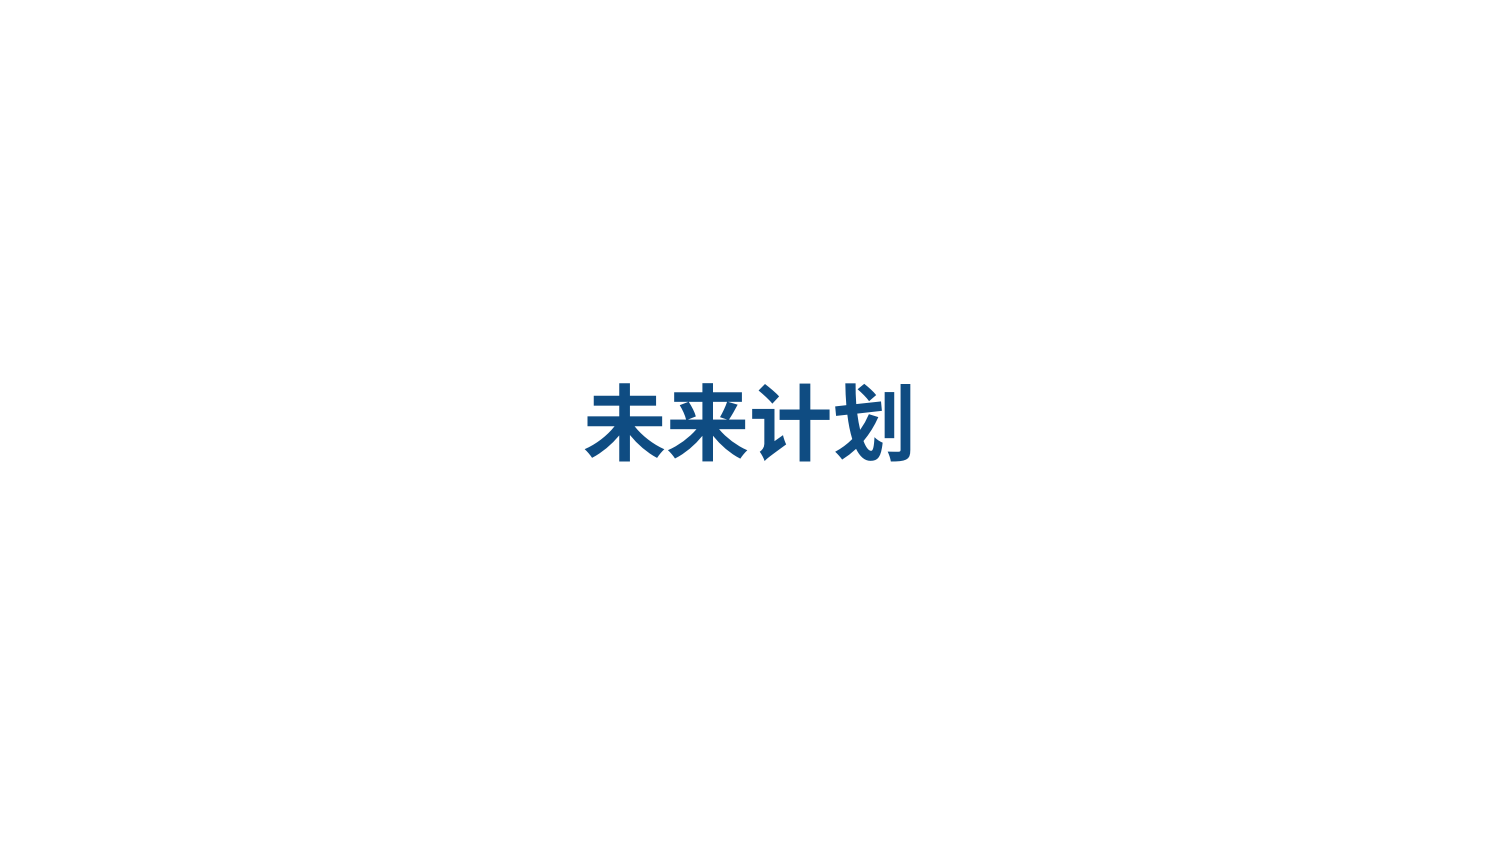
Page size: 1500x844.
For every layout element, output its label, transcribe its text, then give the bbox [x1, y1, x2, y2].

text_box 未来计划 [374, 363, 1125, 479]
